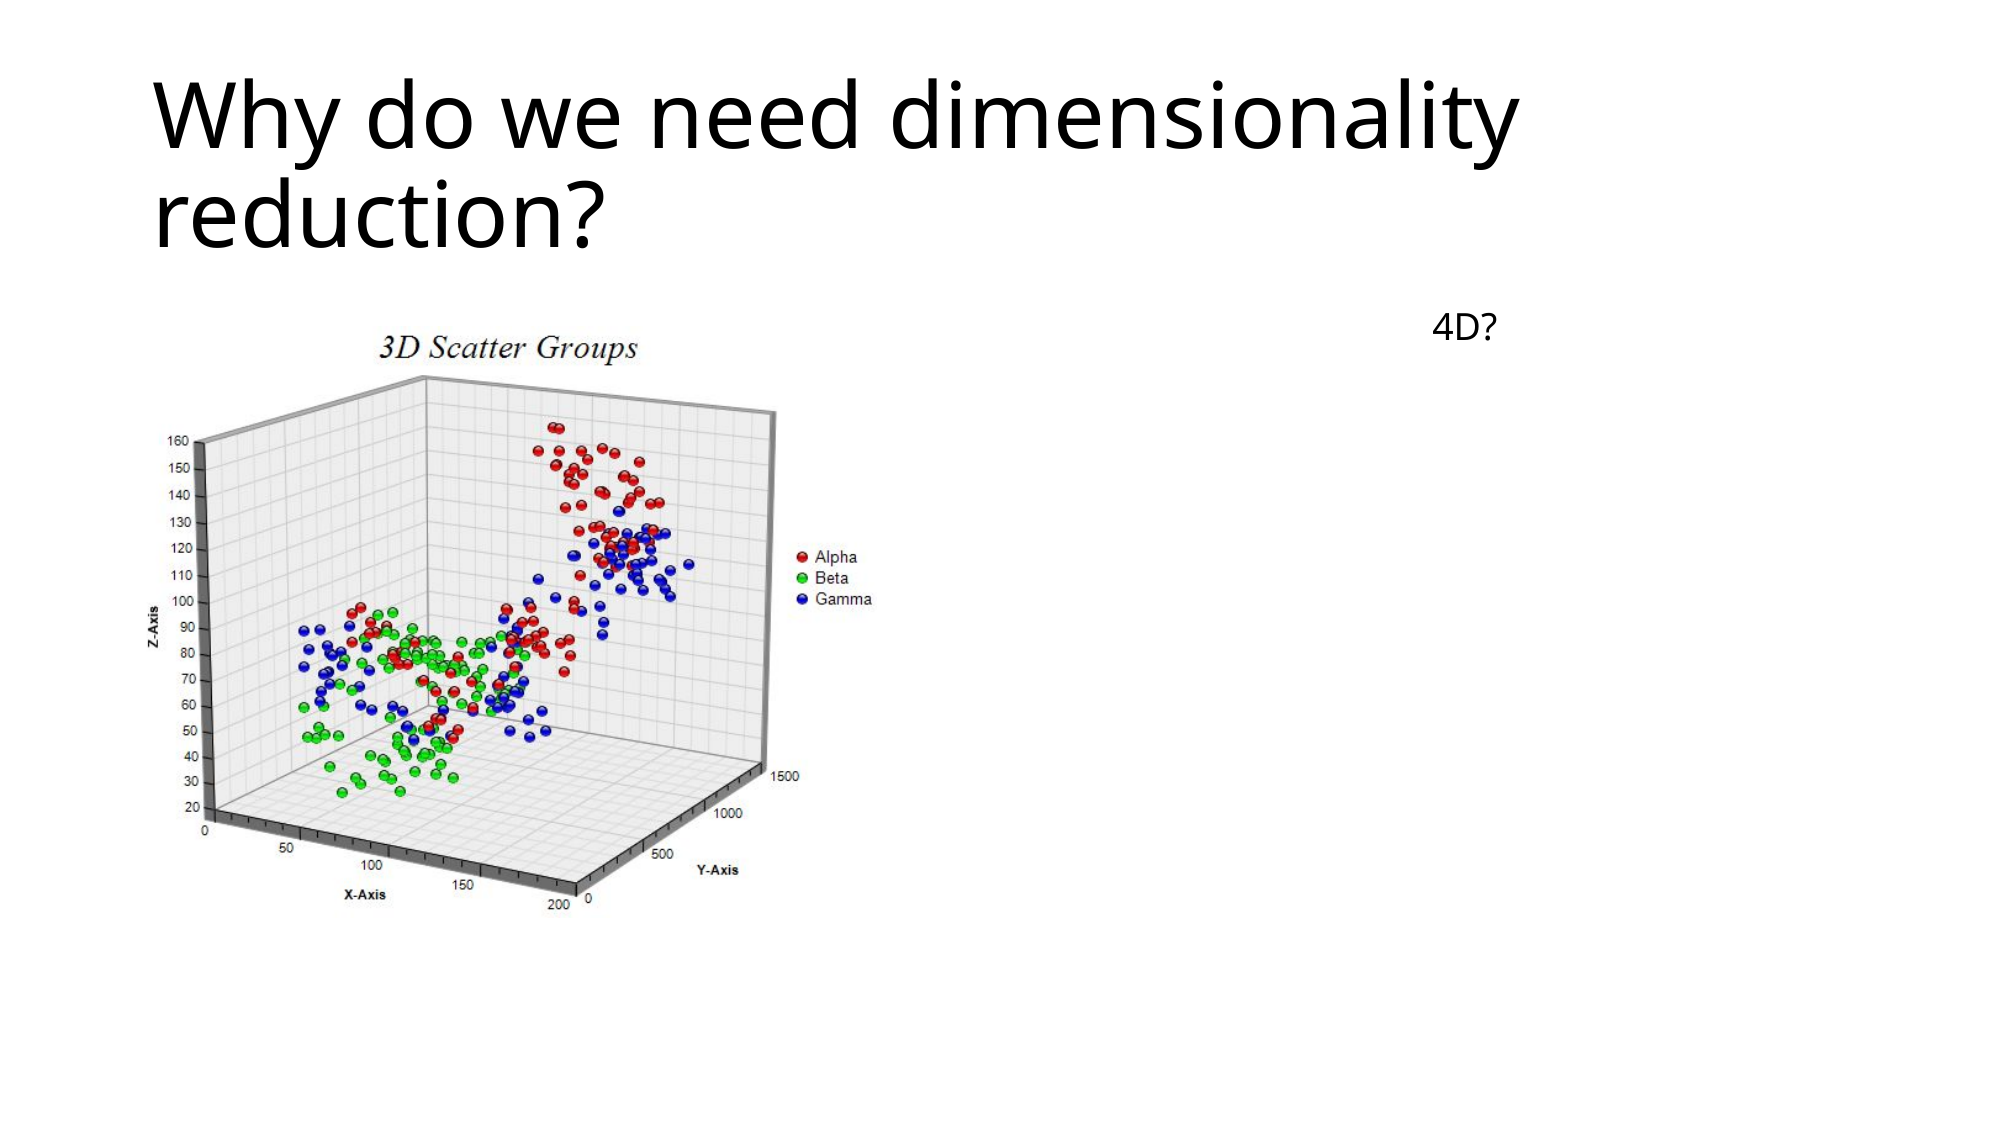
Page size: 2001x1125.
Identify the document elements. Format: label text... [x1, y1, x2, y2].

text_box 4D? [1417, 295, 1513, 356]
title Why do we need dimensionality reduction? [137, 59, 1863, 278]
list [136, 325, 877, 918]
